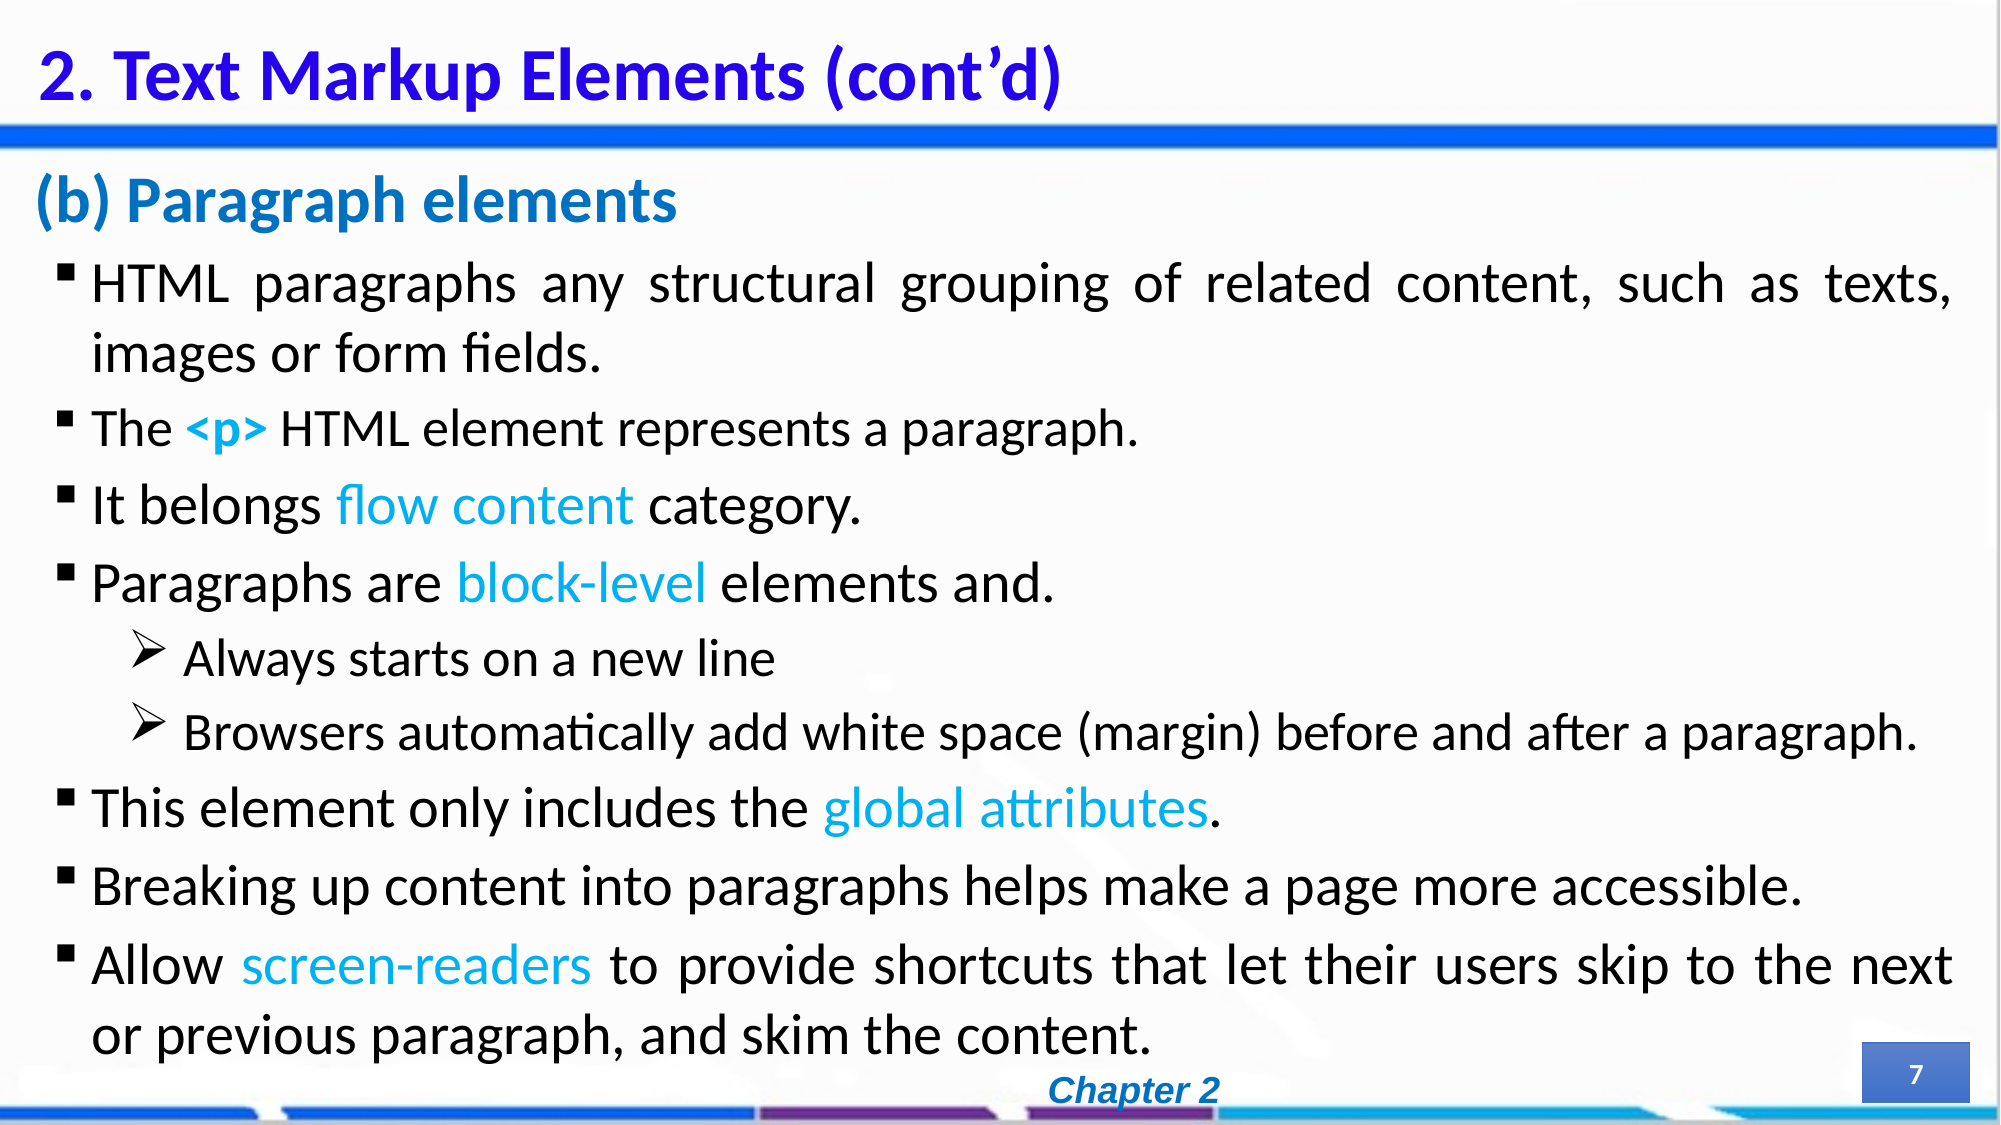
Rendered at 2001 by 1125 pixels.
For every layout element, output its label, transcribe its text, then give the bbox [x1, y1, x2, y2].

list (b) Paragraph elements HTML paragraphs any structural grouping of related content, such as texts, images or form fields. The <p> HTML element represents a paragraph. It belongs flow content category. Paragraphs are block-level elements and. Always starts on a new line Browsers automatically add white space (margin) before and after a paragraph. This element only includes the global attributes. Breaking up content into paragraphs helps make a page more accessible. Allow screen-readers to provide shortcuts that let their users skip to the next or previous paragraph, and skim the content. [19, 148, 1970, 1100]
slide_number 7 [1862, 1042, 1970, 1103]
picture [0, 0, 2001, 1125]
title 2. Text Markup Elements (cont’d) [23, 25, 1783, 128]
footer Chapter 2 [884, 1058, 1385, 1119]
